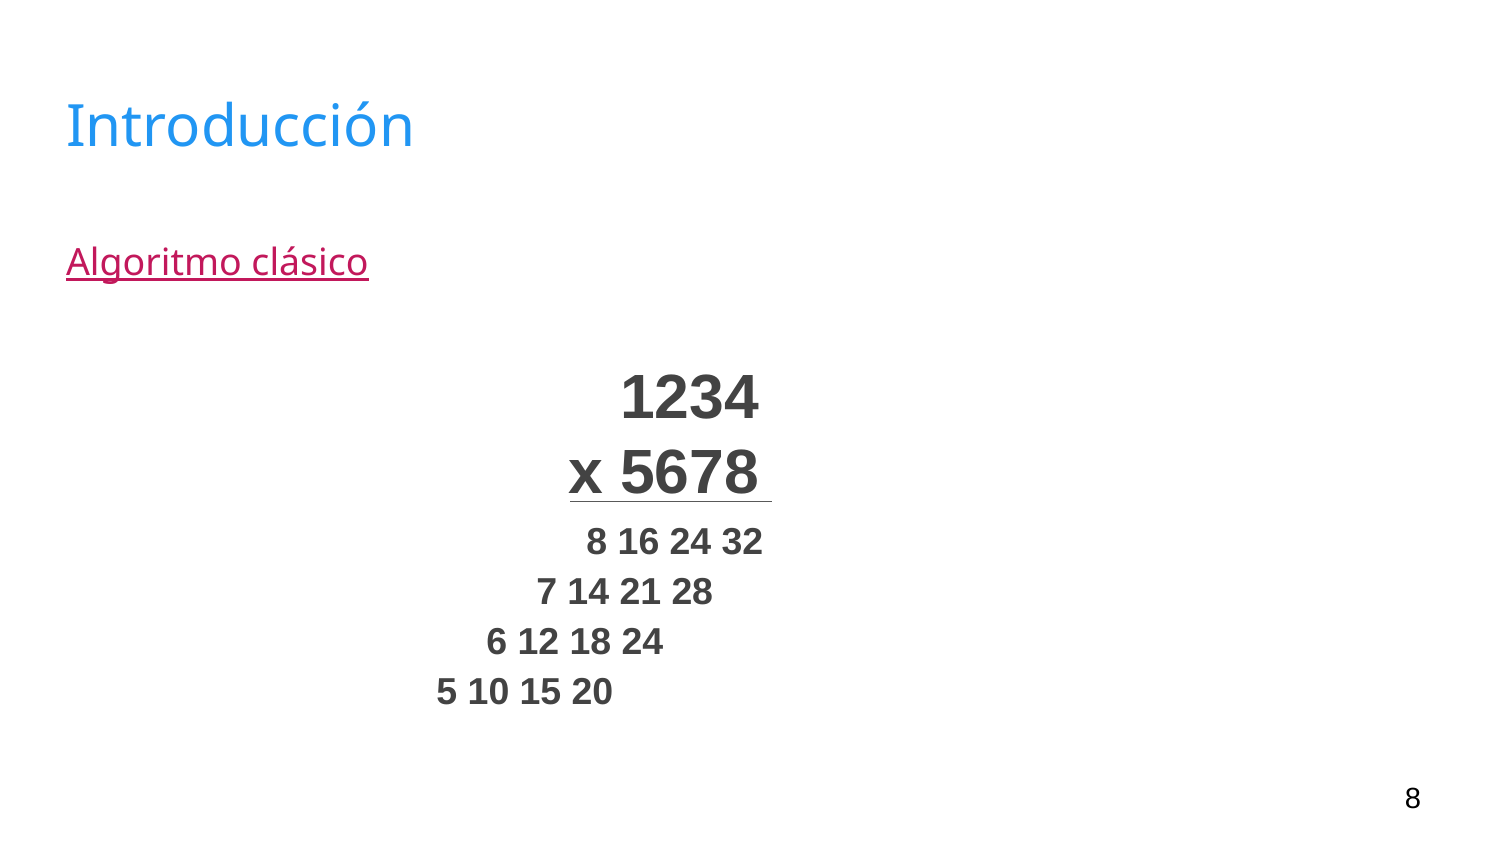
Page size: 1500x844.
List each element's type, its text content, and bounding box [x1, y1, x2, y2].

title Introducción [51, 72, 1449, 167]
text_box 7 14 21 28 [521, 551, 732, 626]
text_box 5 10 15 20 [421, 651, 632, 726]
text_box 8 16 24 32 [571, 501, 782, 576]
text_box 6 12 18 24 [471, 601, 682, 676]
text_box 1234 x 5678 [553, 341, 1500, 457]
title Algoritmo clásico [51, 222, 1449, 317]
slide_number ‹#› [1389, 764, 1480, 830]
